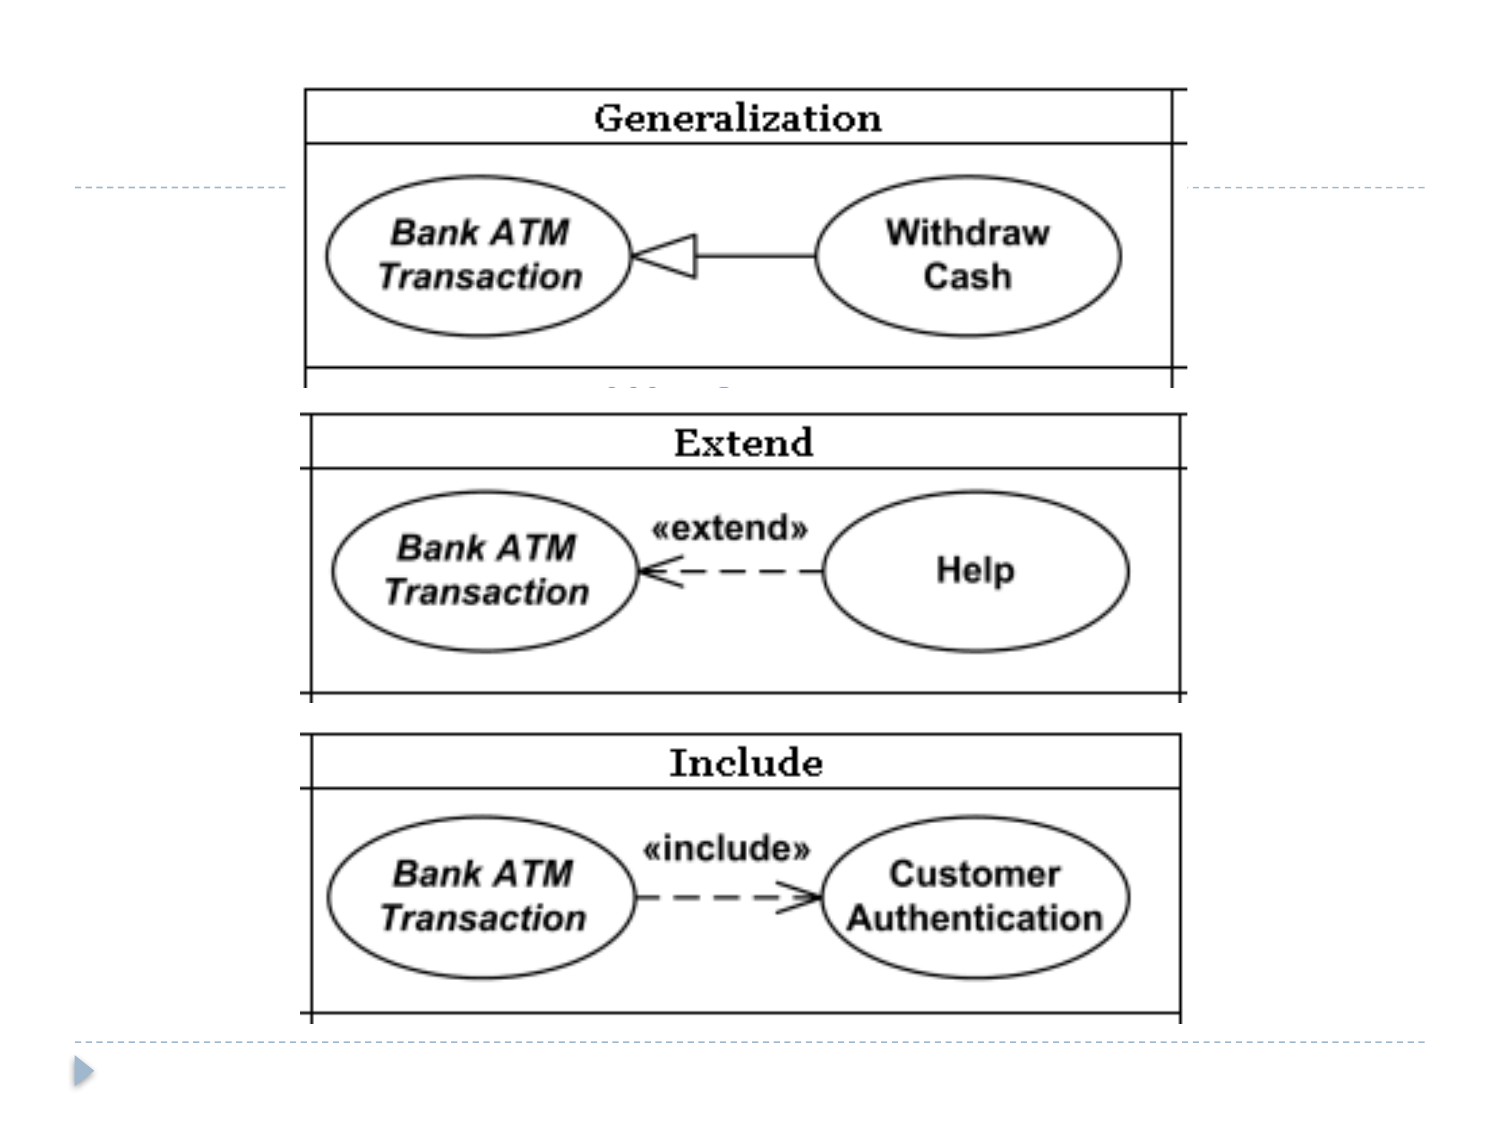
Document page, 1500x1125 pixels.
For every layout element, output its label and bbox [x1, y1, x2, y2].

picture [299, 719, 1188, 1024]
picture [299, 399, 1188, 704]
list [287, 87, 1188, 388]
